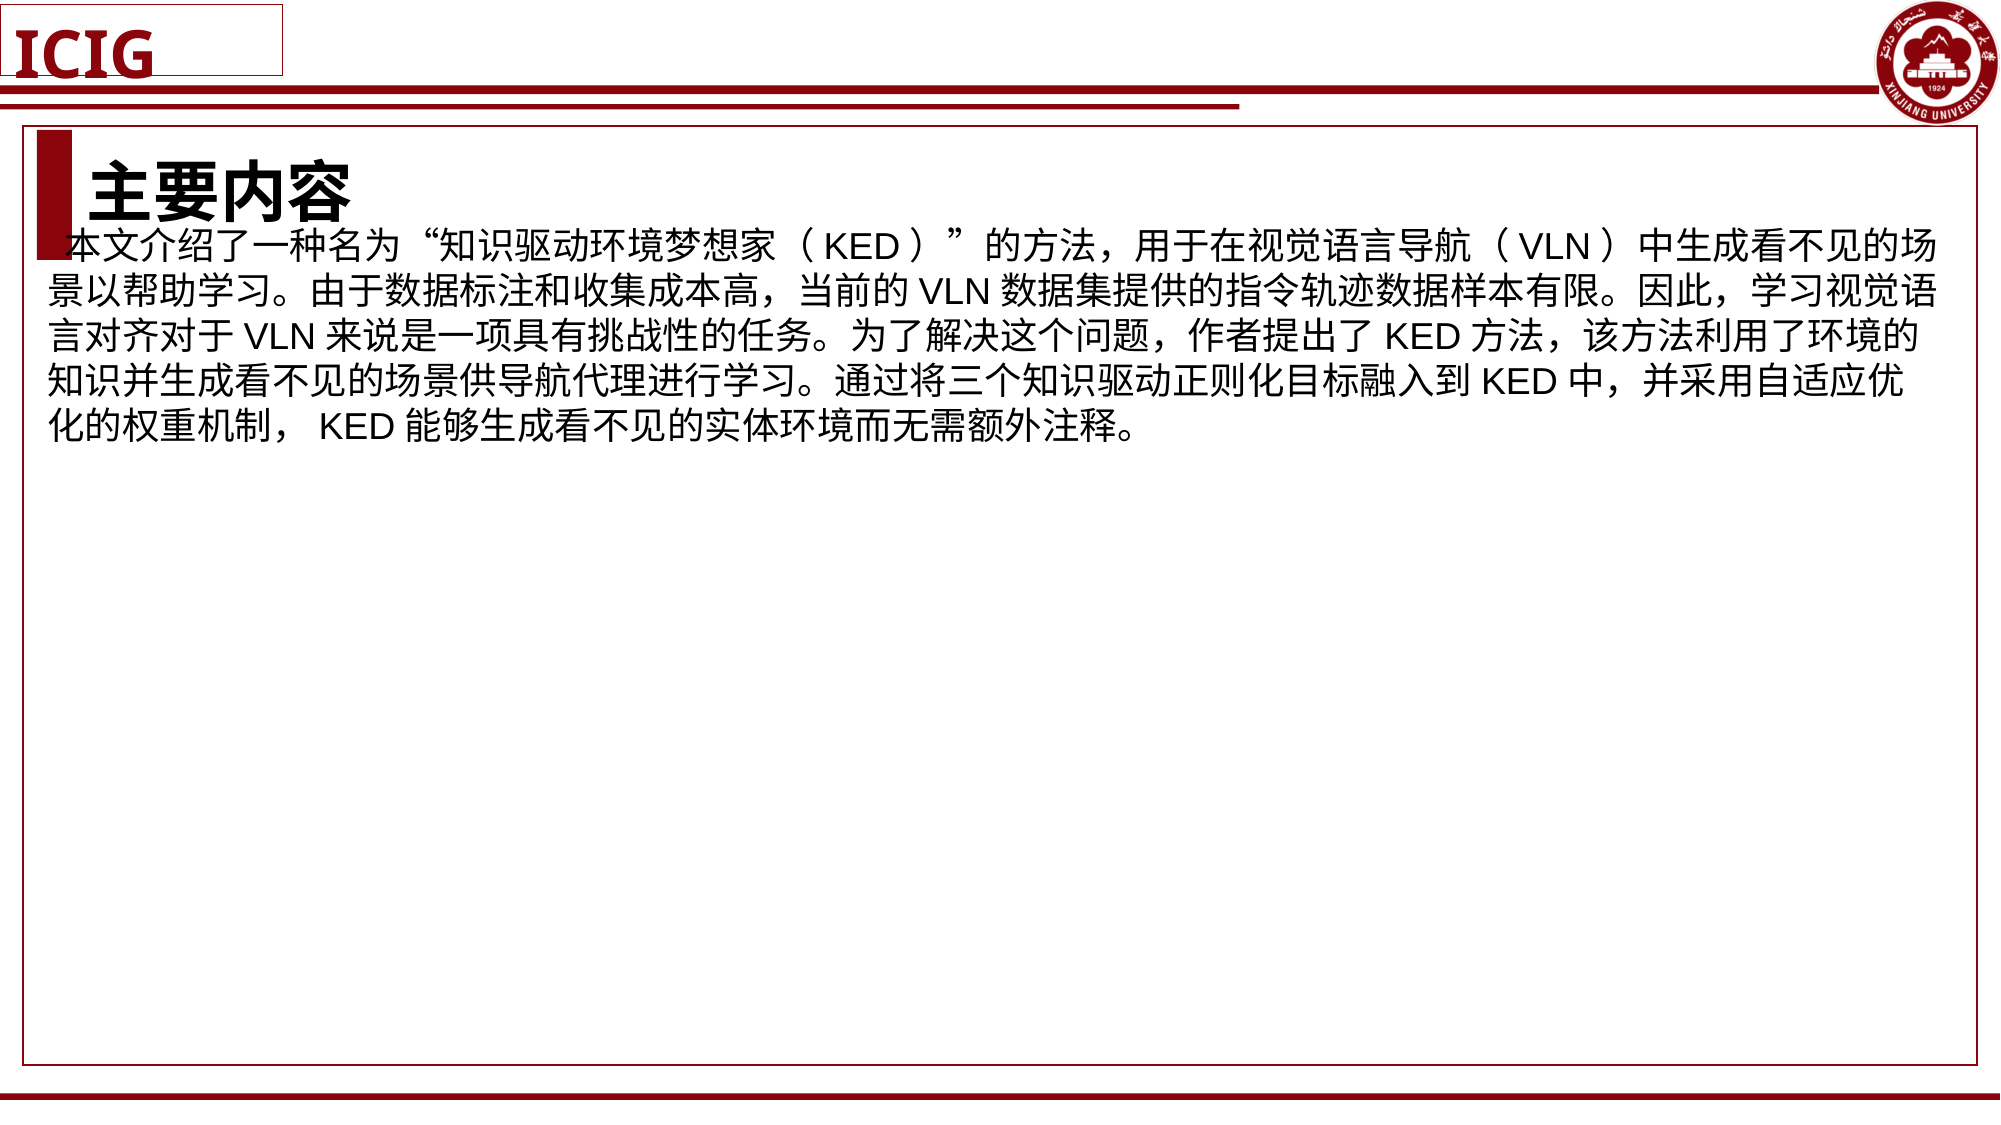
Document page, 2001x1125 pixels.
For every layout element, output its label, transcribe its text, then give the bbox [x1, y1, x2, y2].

text_box 本文介绍了一种名为“知识驱动环境梦想家（KED）”的方法，用于在视觉语言导航（VLN）中生成看不见的场景以帮助学习。由于数据标注和收集成本高，当前的VLN数据集提供的指令轨迹数据样本有限。因此，学习视觉语言对齐对于VLN来说是一项具有挑战性的任务。为了解决这个问题，作者提出了KED方法，该方法利用了环境的知识并生成看不见的场景供导航代理进行学习。通过将三个知识驱动正则化目标融入到KED中，并采用自适应优化的权重机制，KED能够生成看不见的实体环境而无需额外注释。 [32, 214, 1957, 1054]
text_box [22, 125, 1978, 1066]
text_box ICIG [0, 4, 283, 76]
picture [1874, 0, 2000, 126]
text_box [0, 104, 1240, 110]
text_box [0, 1093, 2000, 1100]
text_box [36, 129, 73, 214]
text_box [0, 85, 1874, 95]
